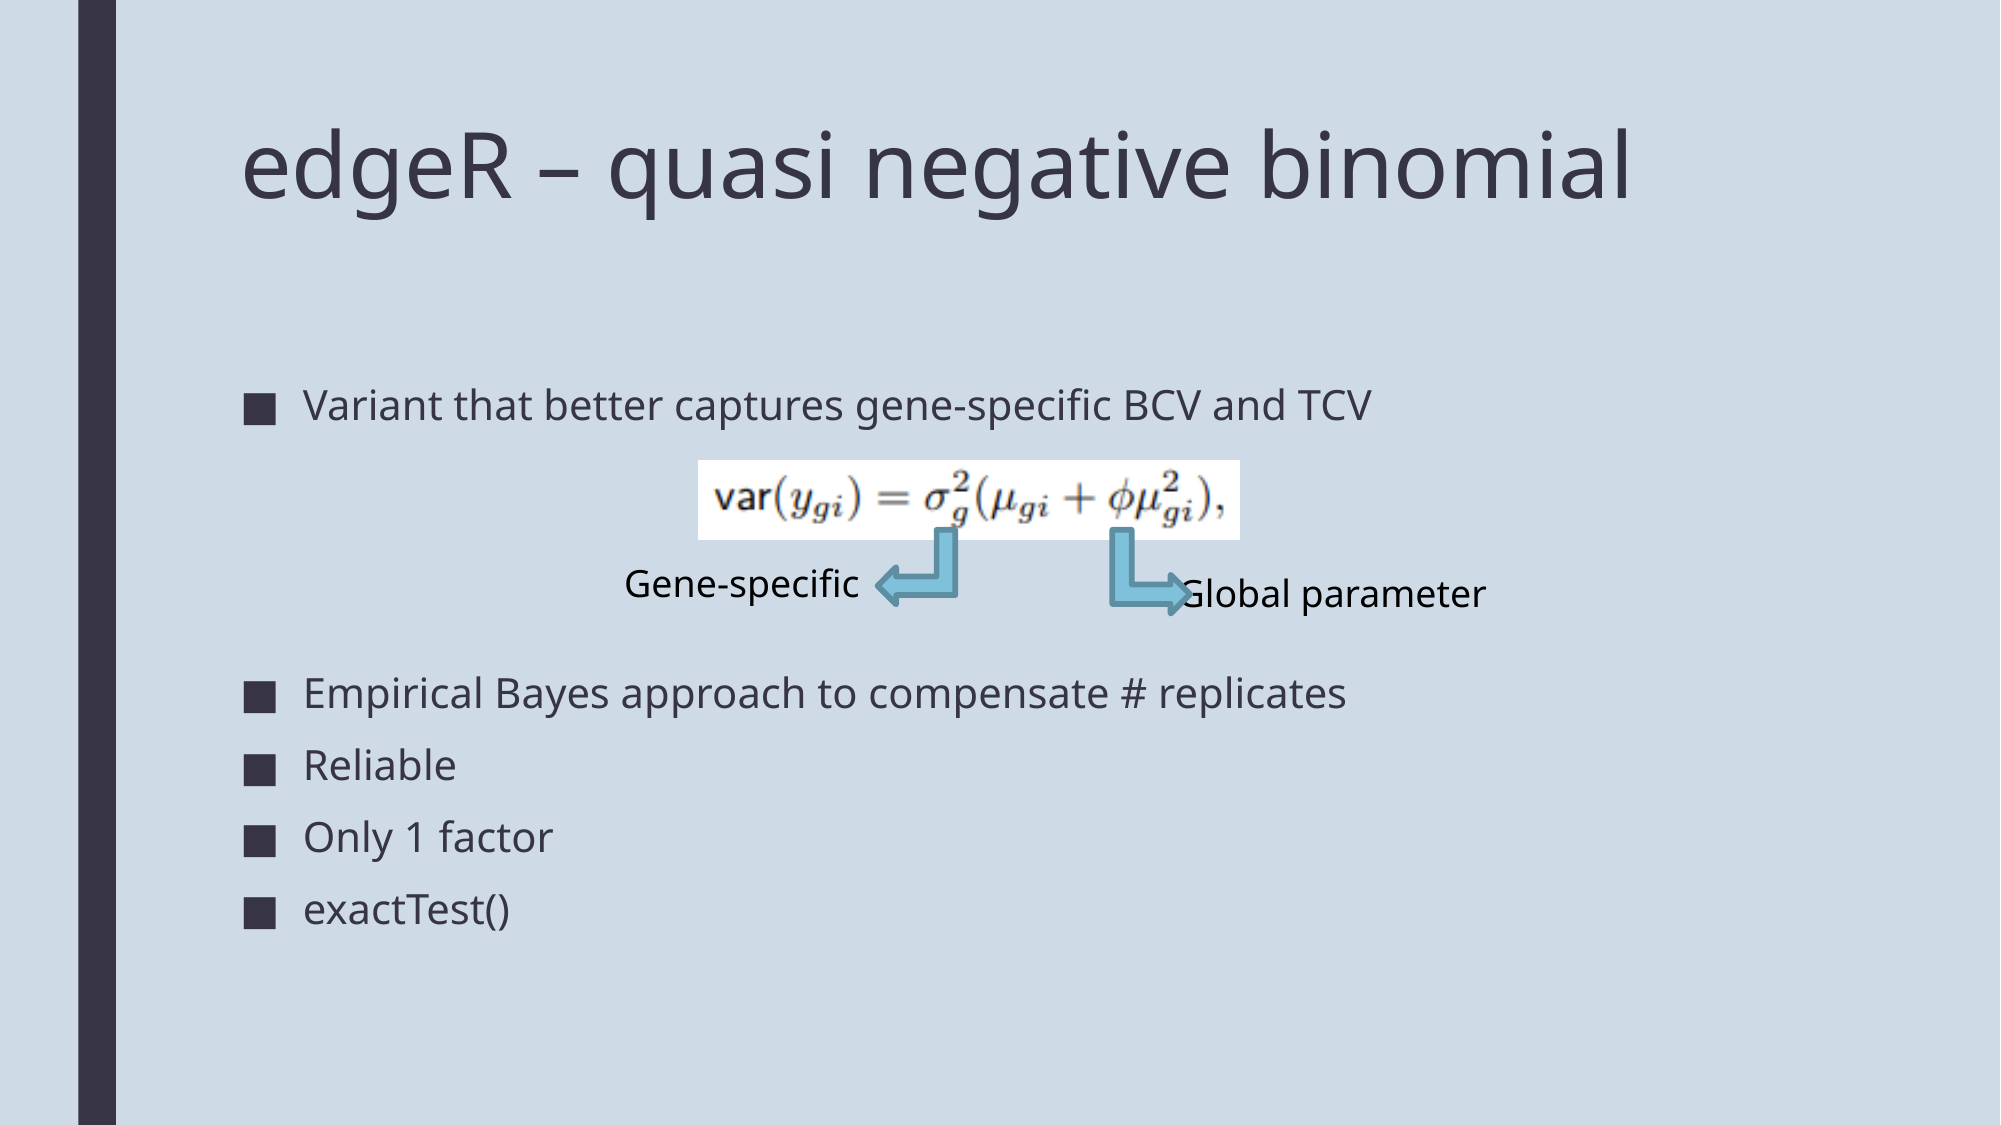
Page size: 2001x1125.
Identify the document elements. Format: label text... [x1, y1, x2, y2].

title edgeR – quasi negative binomial [225, 112, 1800, 357]
picture [698, 460, 1240, 540]
text_box [1109, 540, 1193, 617]
text_box Gene-specific [609, 552, 875, 613]
text_box [874, 540, 959, 608]
list Variant that better captures gene-specific BCV and TCV Empirical Bayes approach to compensate # replicates Reliable Only 1 factor exactTest() [225, 375, 1800, 963]
text_box Global parameter [1162, 562, 1502, 623]
